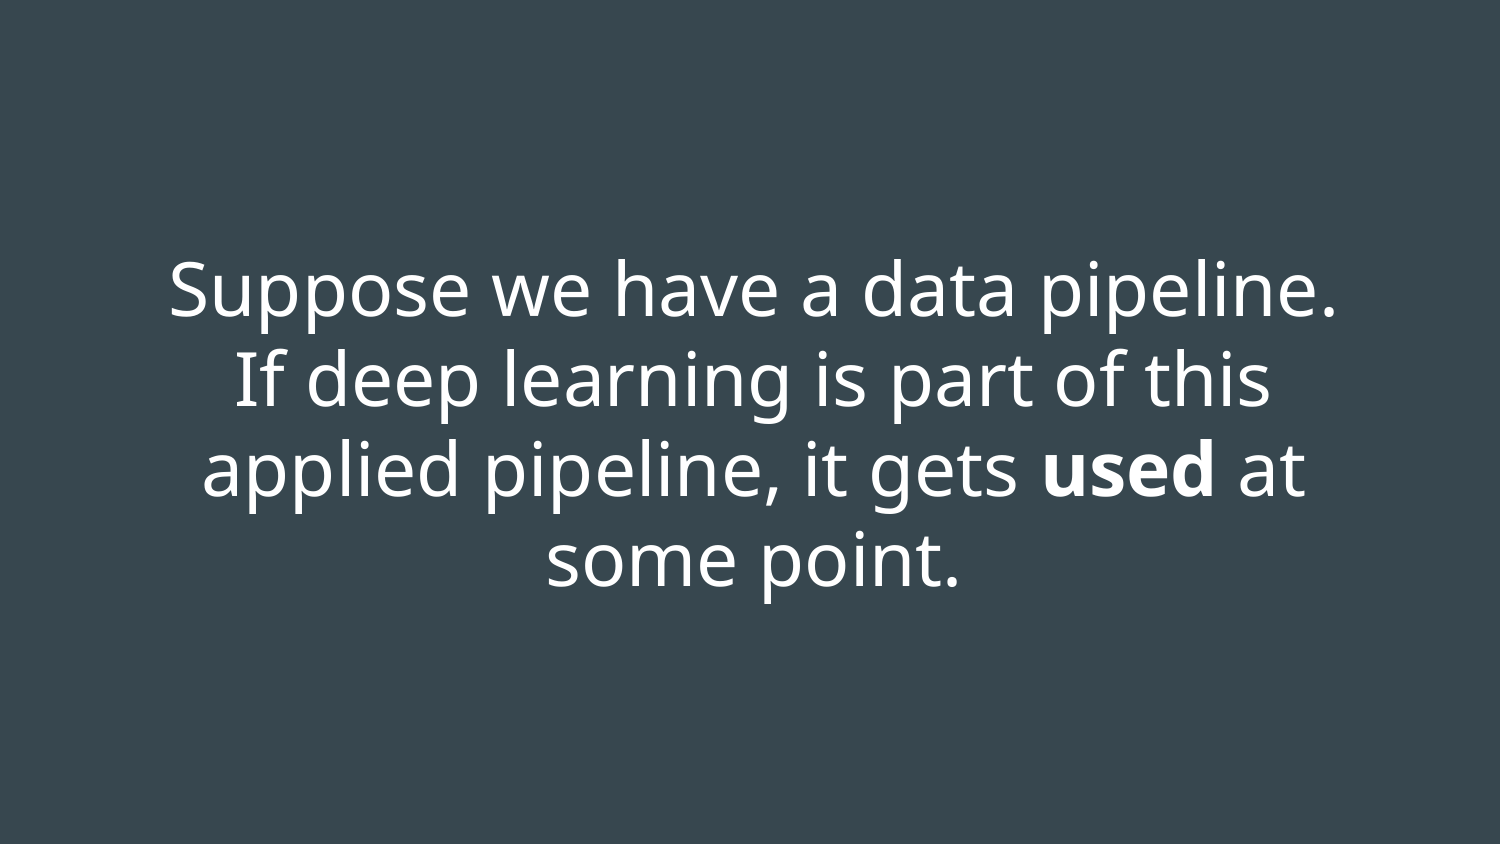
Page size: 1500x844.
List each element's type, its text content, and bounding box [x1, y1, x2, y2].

title Suppose we have a data pipeline. If deep learning is part of this applied pipeline, it gets used at some point. [110, 351, 1399, 493]
